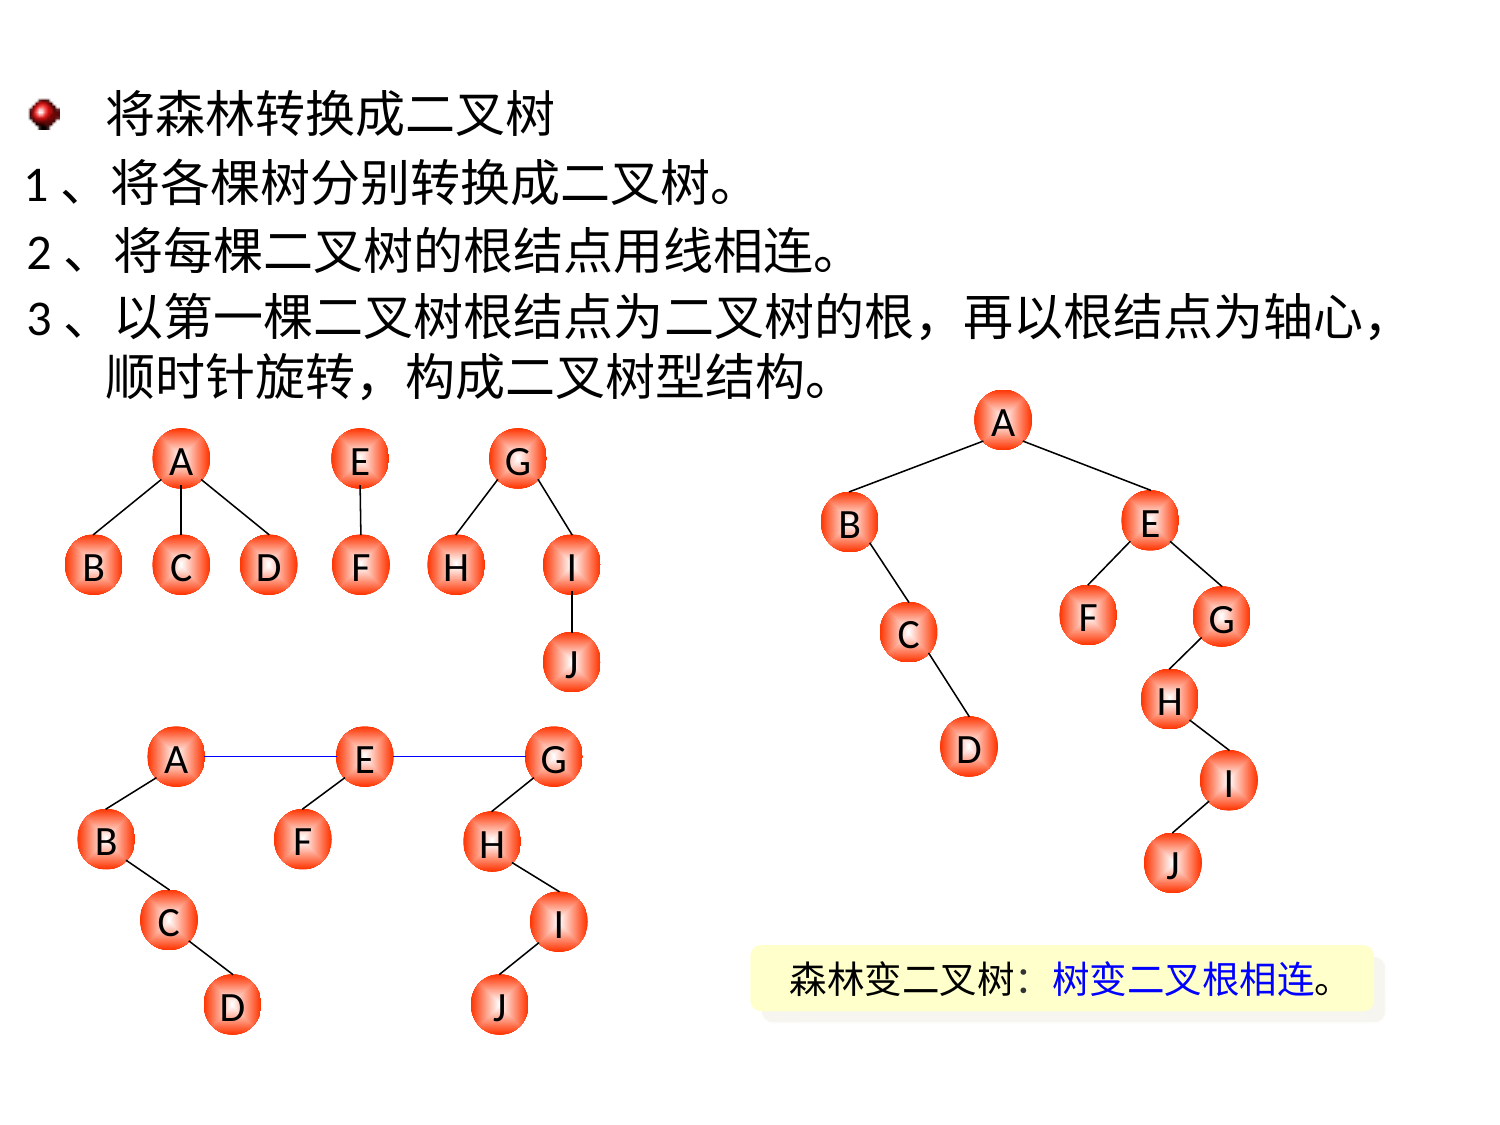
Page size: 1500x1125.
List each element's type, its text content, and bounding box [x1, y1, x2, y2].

picture [24, 94, 60, 130]
text_box 2、将每棵二叉树的根结点用线相连。 [11, 212, 890, 277]
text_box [820, 389, 1258, 894]
text_box 1、将各棵树分别转换成二叉树。 [8, 144, 787, 219]
text_box 将森林转换成二叉树 [9, 74, 581, 144]
text_box 森林变二叉树：树变二叉根相连。 [750, 945, 1375, 1012]
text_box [64, 427, 601, 693]
text_box 3、以第一棵二叉树根结点为二叉树的根，再以根结点为轴心， 顺时针旋转，构成二叉树型结构。 [11, 277, 1440, 413]
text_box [77, 725, 588, 1036]
